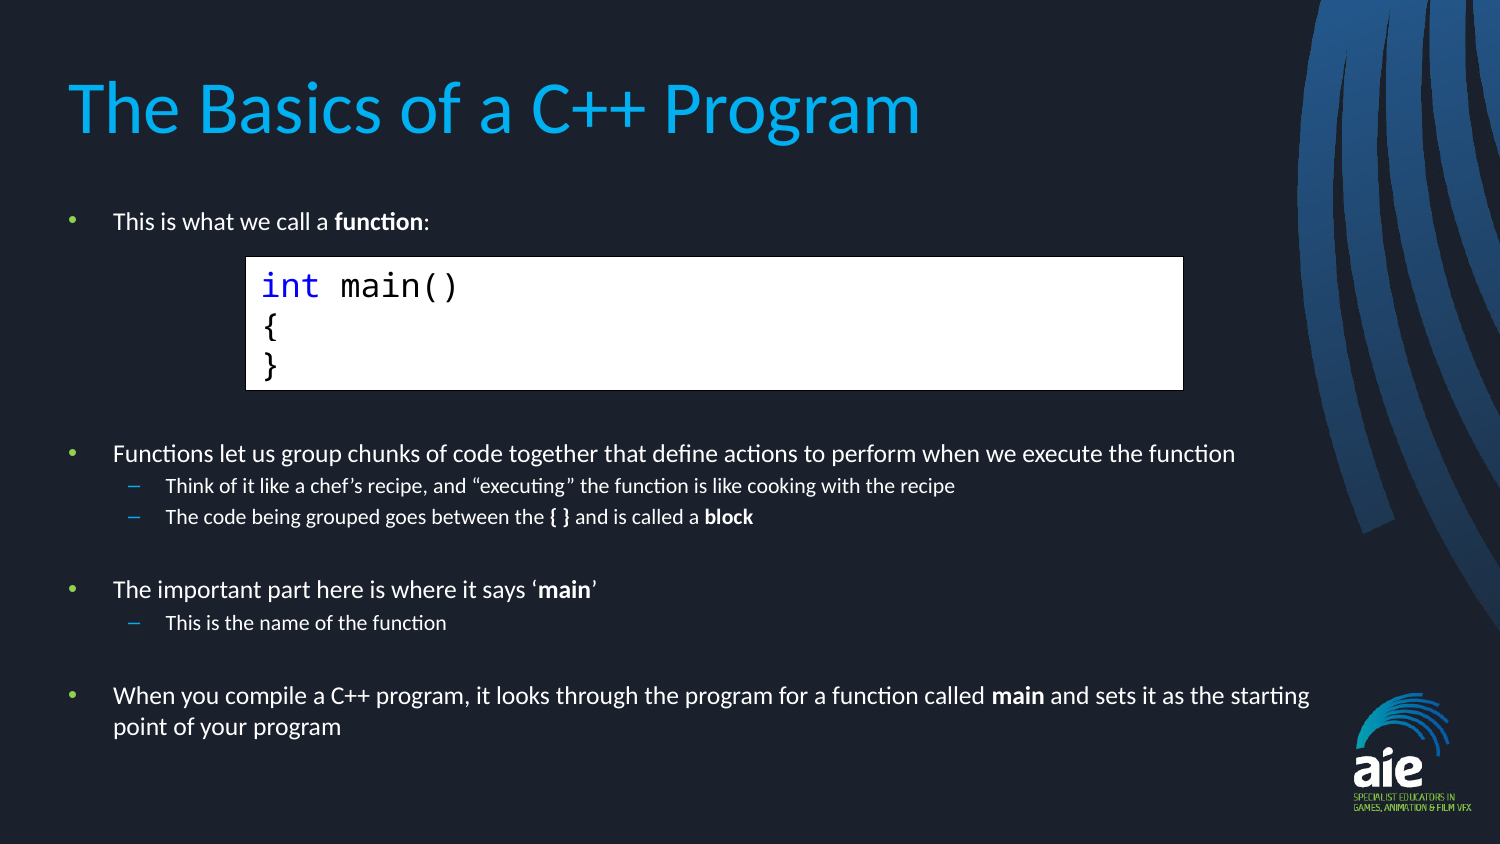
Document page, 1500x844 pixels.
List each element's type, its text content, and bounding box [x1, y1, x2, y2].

title The Basics of a C++ Program [53, 33, 1425, 175]
text_box int main() { } [245, 256, 1184, 391]
list This is what we call a function: Functions let us group chunks of code together that define actions to perform when we execute the function Think of it like a chef’s recipe, and “executing” the function is like cooking with the recipe The code being grouped goes between the { } and is called a block The important part here is where it says ‘main’ This is the name of the function When you compile a C++ program, it looks through the program for a function called main and sets it as the starting point of your program [53, 196, 1376, 754]
picture [0, 0, 1500, 844]
